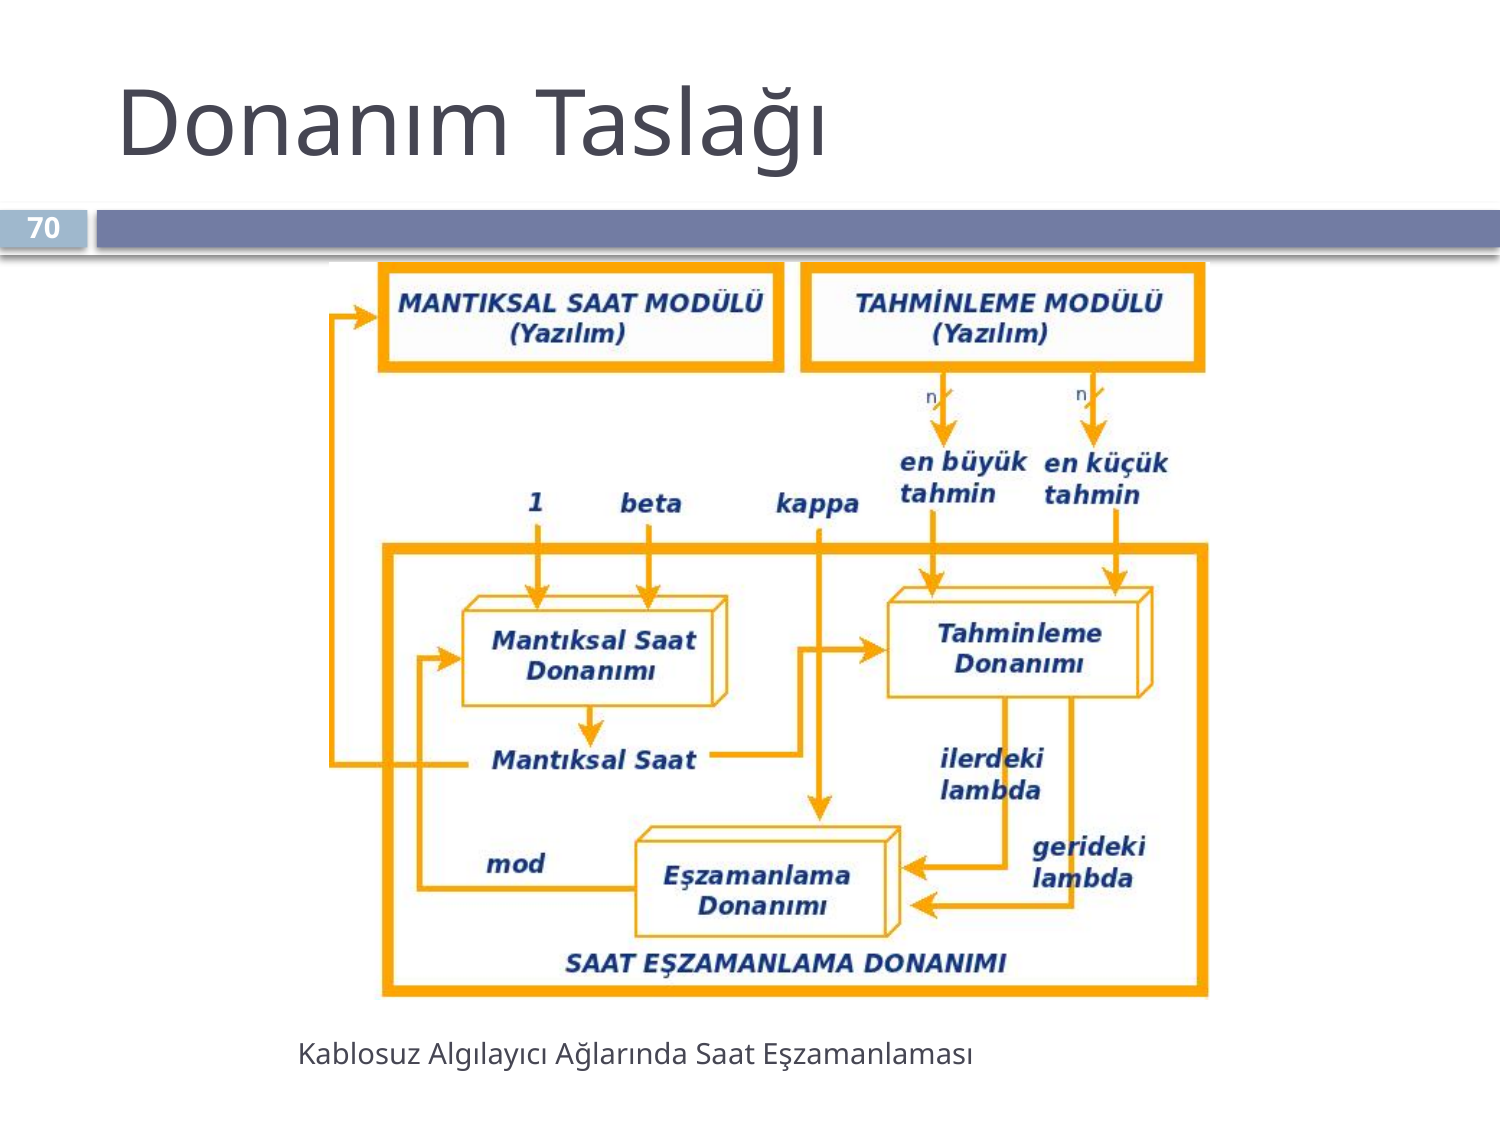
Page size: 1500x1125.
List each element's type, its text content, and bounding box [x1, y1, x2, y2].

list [328, 262, 1210, 1001]
footer Kablosuz Algılayıcı Ağlarında Saat Eşzamanlaması [99, 1024, 990, 1085]
title Donanım Taslağı [100, 37, 1438, 200]
slide_number 70 [0, 208, 88, 249]
